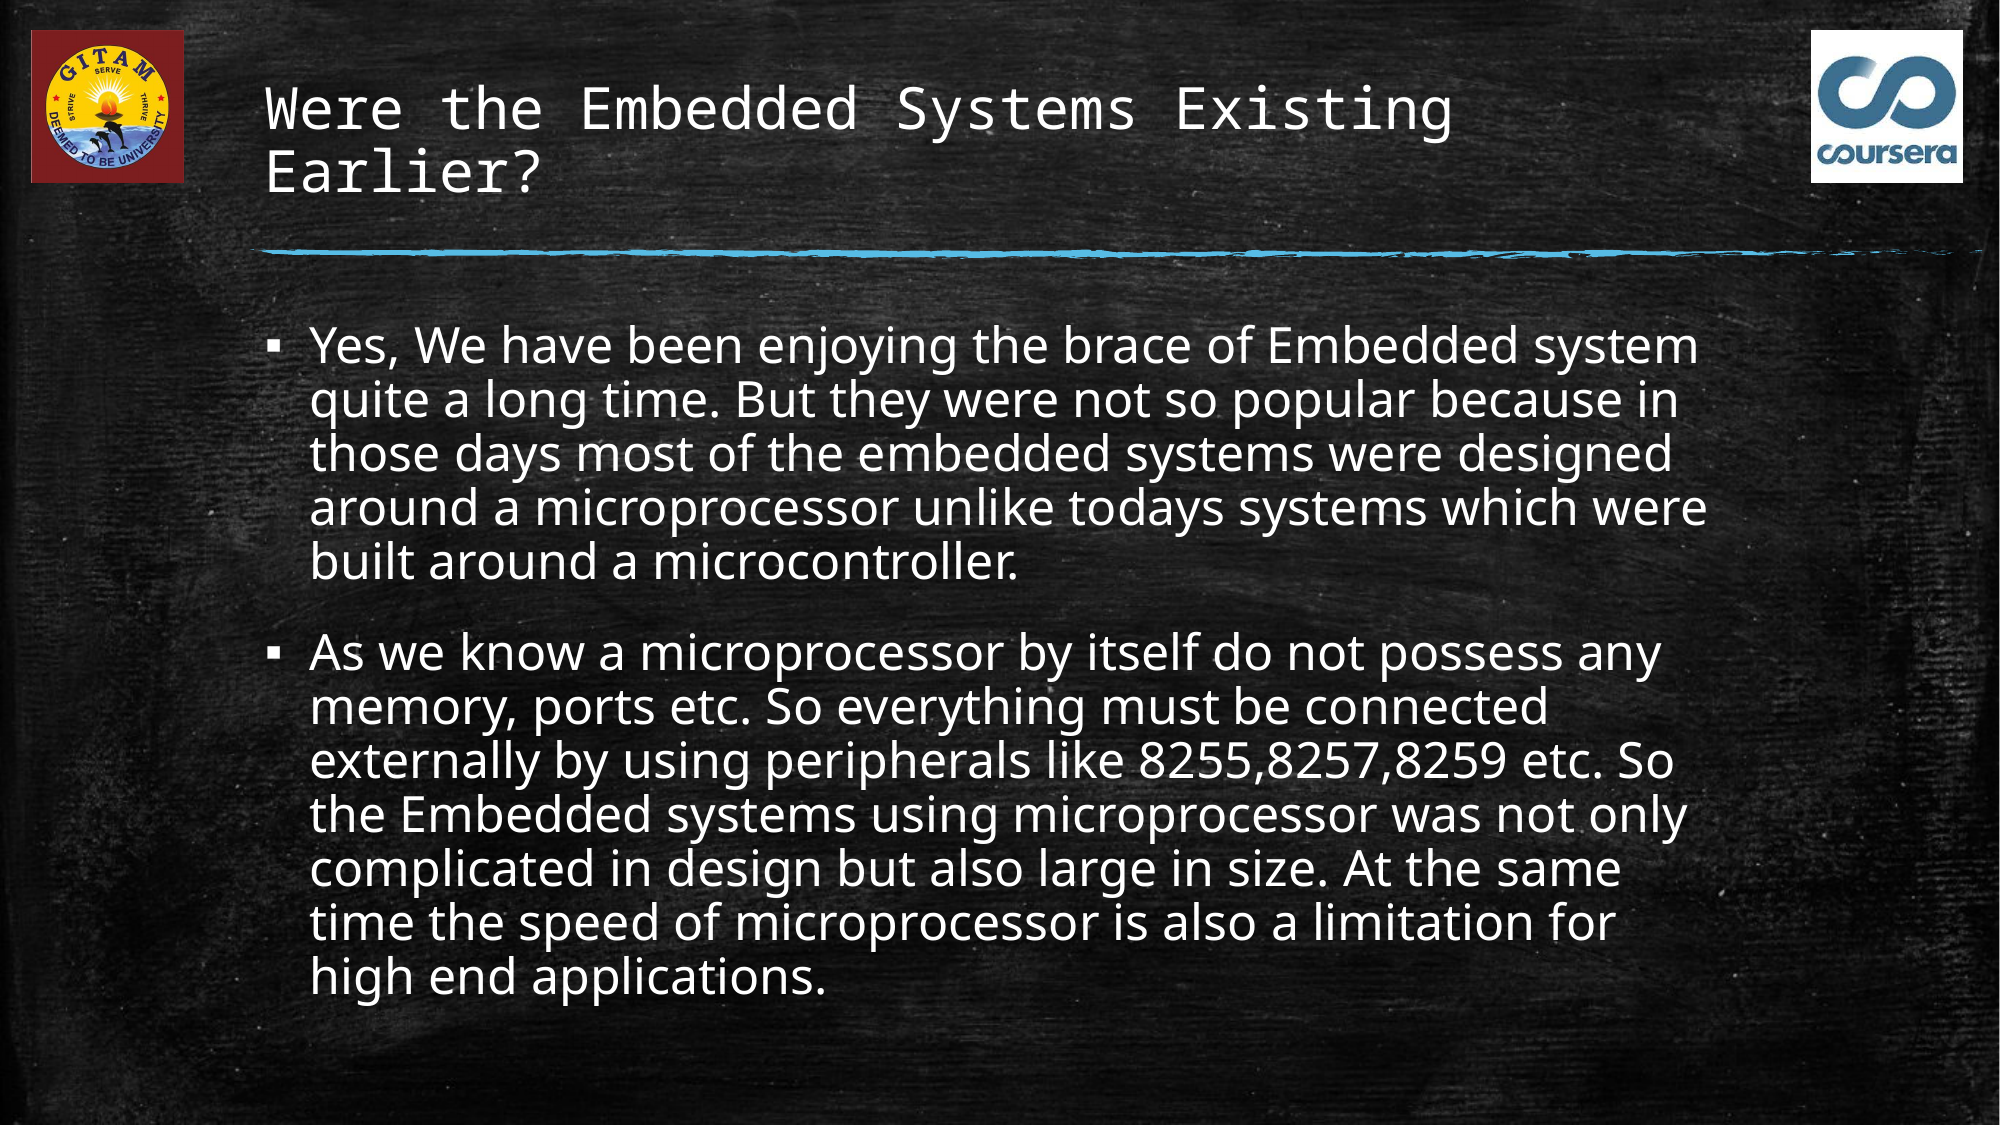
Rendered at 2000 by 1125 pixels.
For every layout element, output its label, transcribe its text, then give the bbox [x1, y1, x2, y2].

picture [31, 30, 184, 183]
picture [1811, 30, 1963, 183]
title Were the Embedded Systems Existing Earlier? [249, 45, 1750, 213]
list Yes, We have been enjoying the brace of Embedded system quite a long time. But they were not so popular because in those days most of the embedded systems were designed around a microprocessor unlike todays systems which were built around a microcontroller. As we know a microprocessor by itself do not possess any memory, ports etc. So everything must be connected externally by using peripherals like 8255,8257,8259 etc. So the Embedded systems using microprocessor was not only complicated in design but also large in size. At the same time the speed of microprocessor is also a limitation for high end applications. [249, 312, 1750, 1013]
